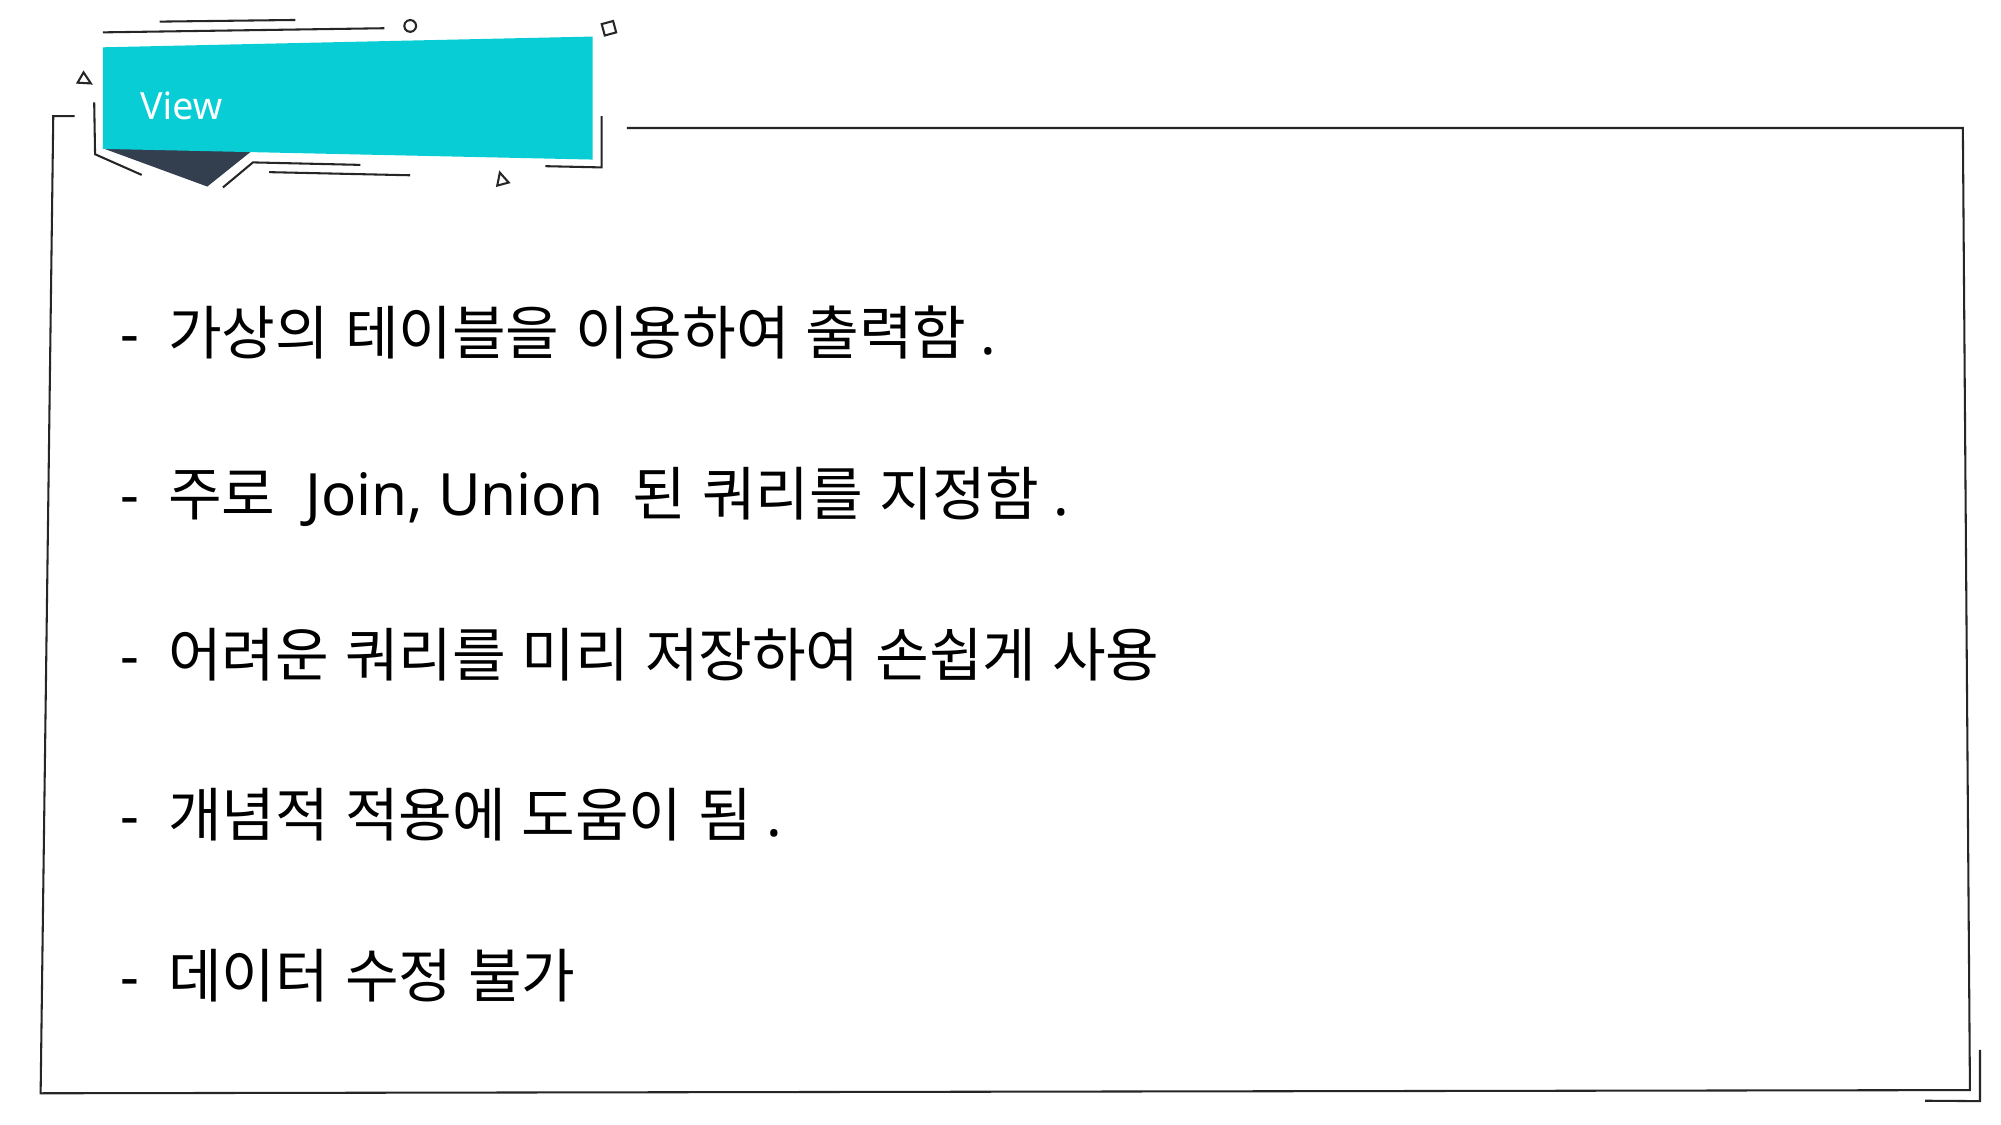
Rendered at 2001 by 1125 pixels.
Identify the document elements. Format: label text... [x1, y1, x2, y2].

text_box View [125, 51, 238, 135]
text_box - 가상의 테이블을 이용하여 출력함. - 주로 Join, Union 된 쿼리를 지정함. - 어려운 쿼리를 미리 저장하여 손쉽게 사용 - 개념적 적용에 도움이 됨. - 데이터 수정 불가 [75, 218, 1916, 962]
